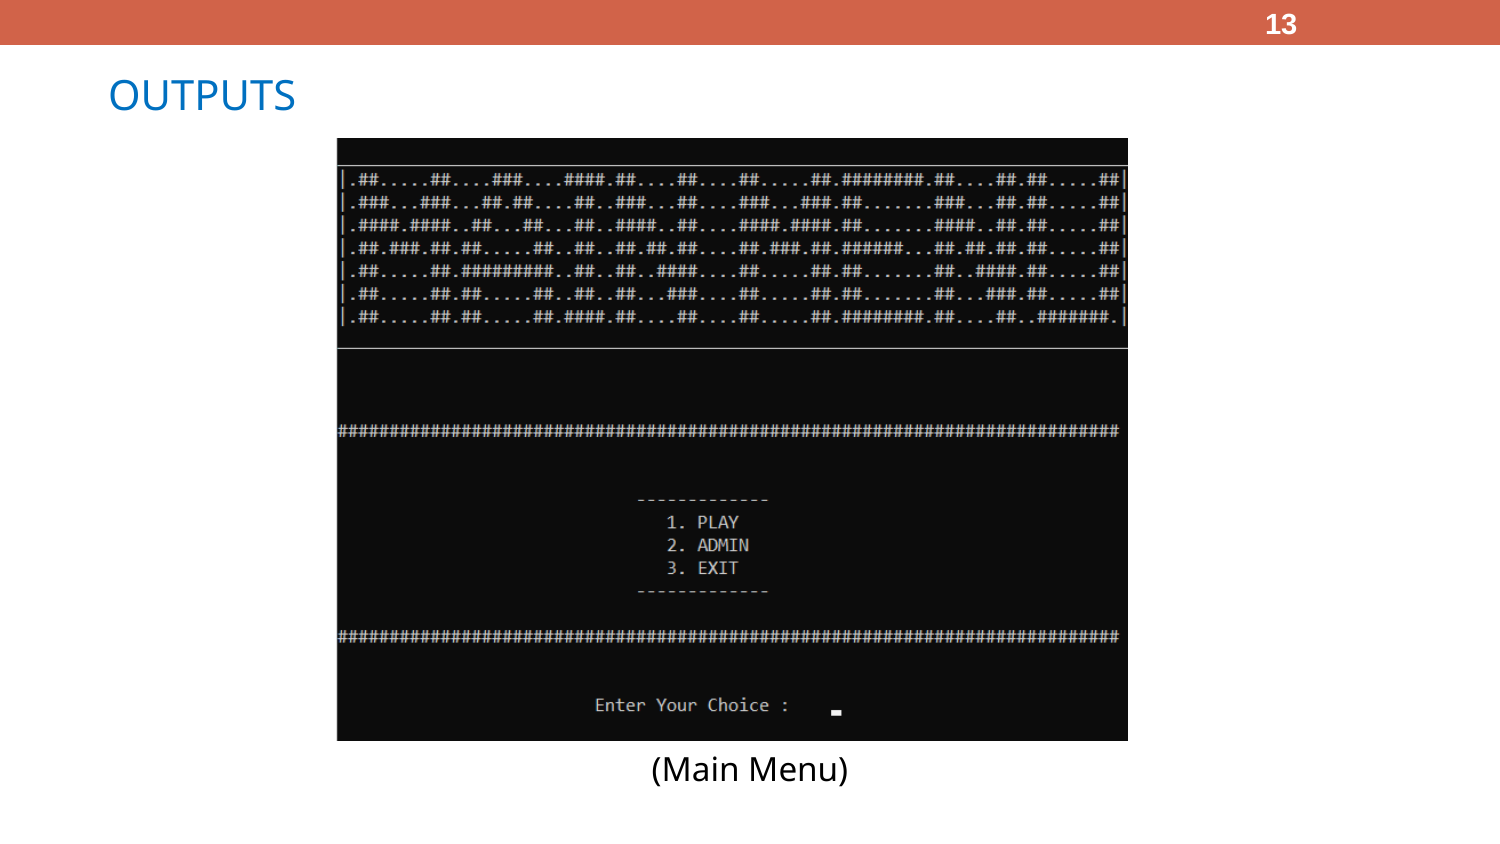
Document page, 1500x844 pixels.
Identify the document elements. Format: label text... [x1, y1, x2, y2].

text_box (Main Menu) [525, 750, 975, 796]
picture [336, 138, 1129, 742]
slide_number 13 [1250, 2, 1425, 43]
text_box OUTPUTS [93, 60, 312, 126]
